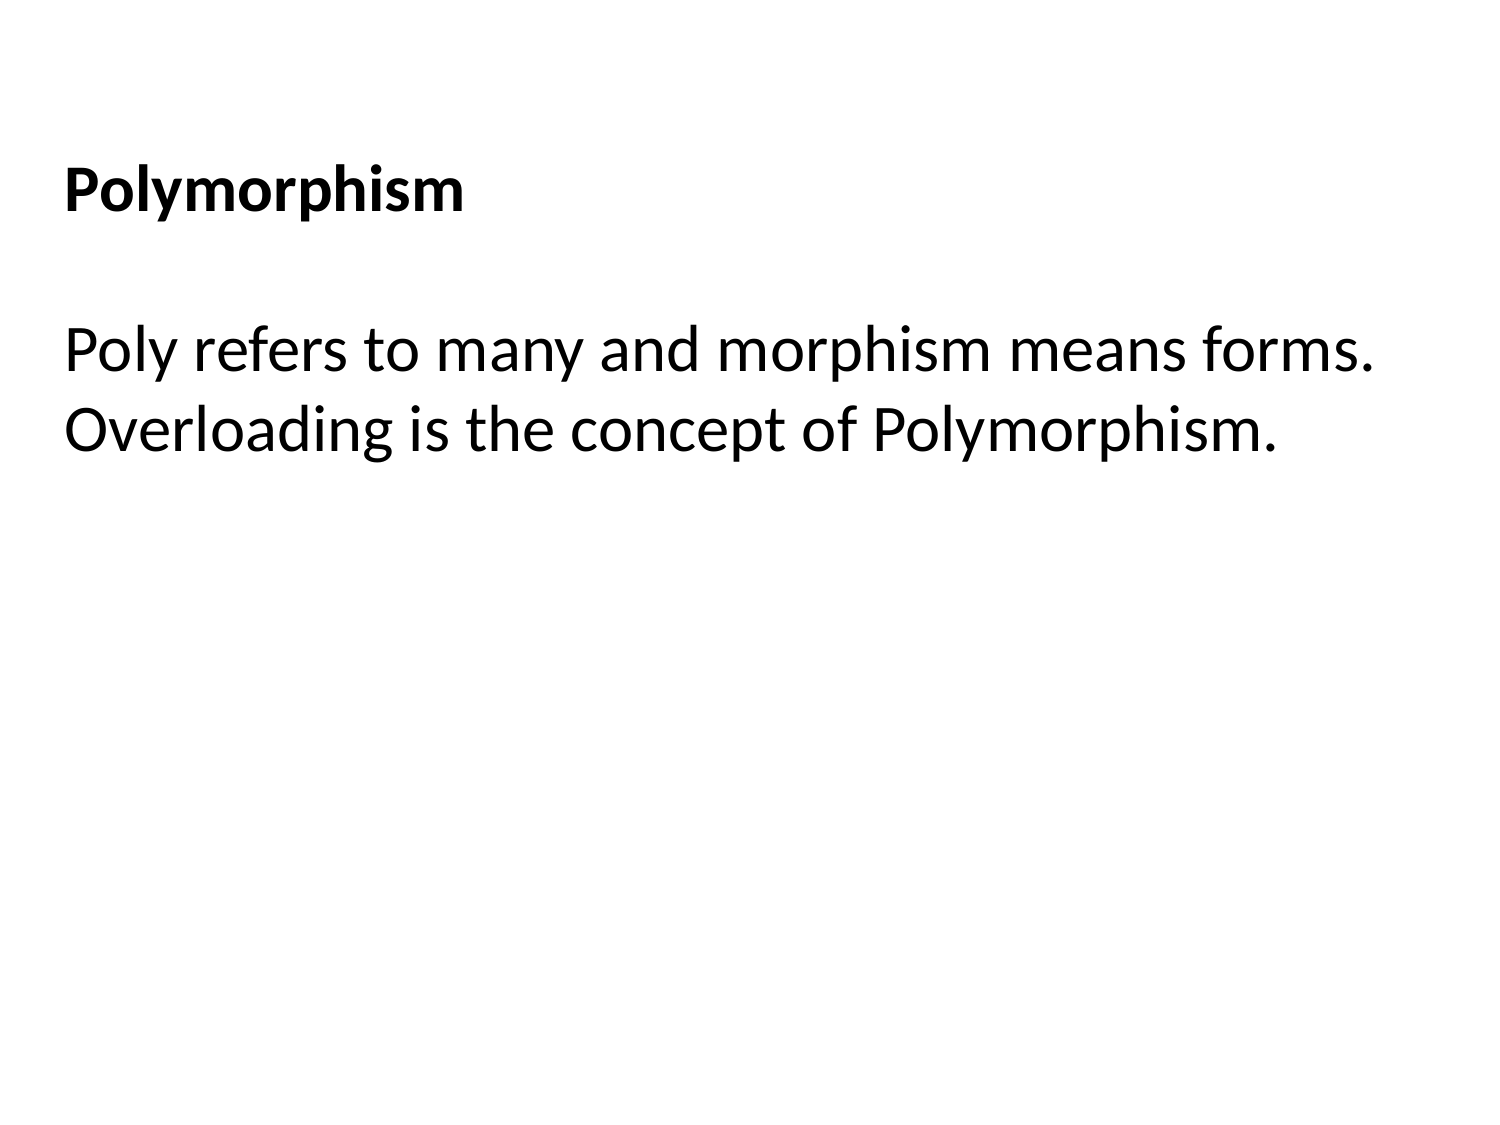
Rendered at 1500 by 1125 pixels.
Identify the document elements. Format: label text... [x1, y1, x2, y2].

text_box Polymorphism Poly refers to many and morphism means forms. Overloading is the concept of Polymorphism. [50, 137, 1450, 472]
